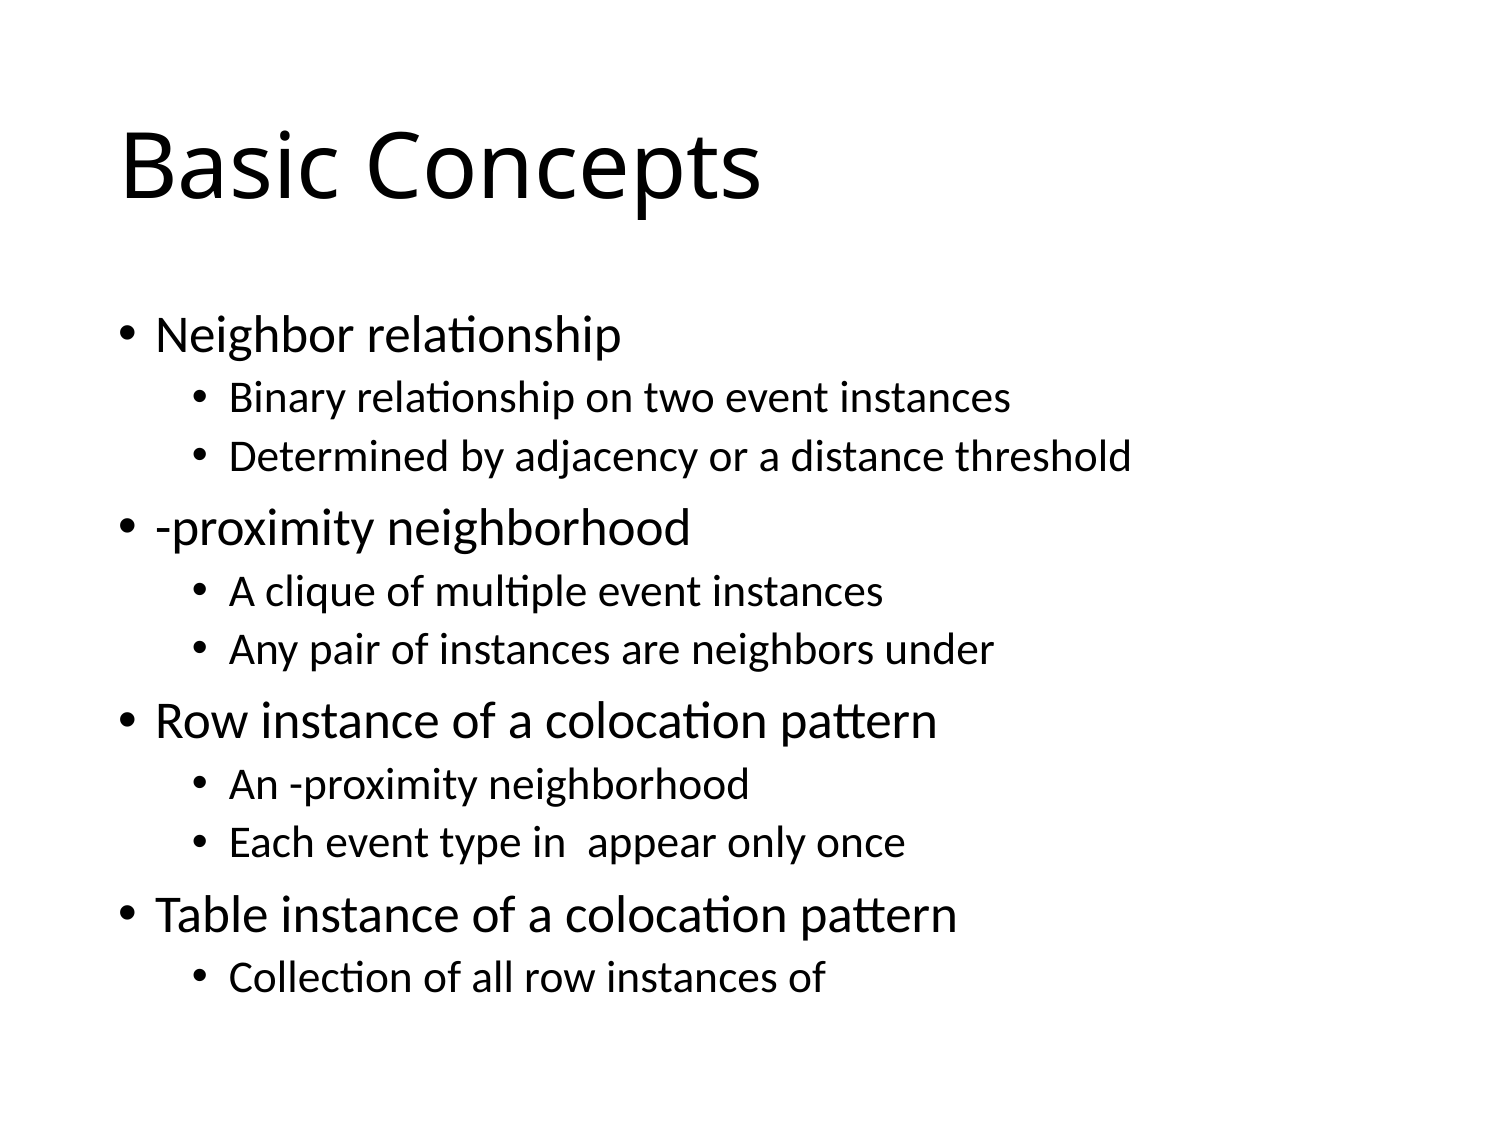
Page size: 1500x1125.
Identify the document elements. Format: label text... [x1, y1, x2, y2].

title Basic Concepts [103, 59, 1397, 278]
